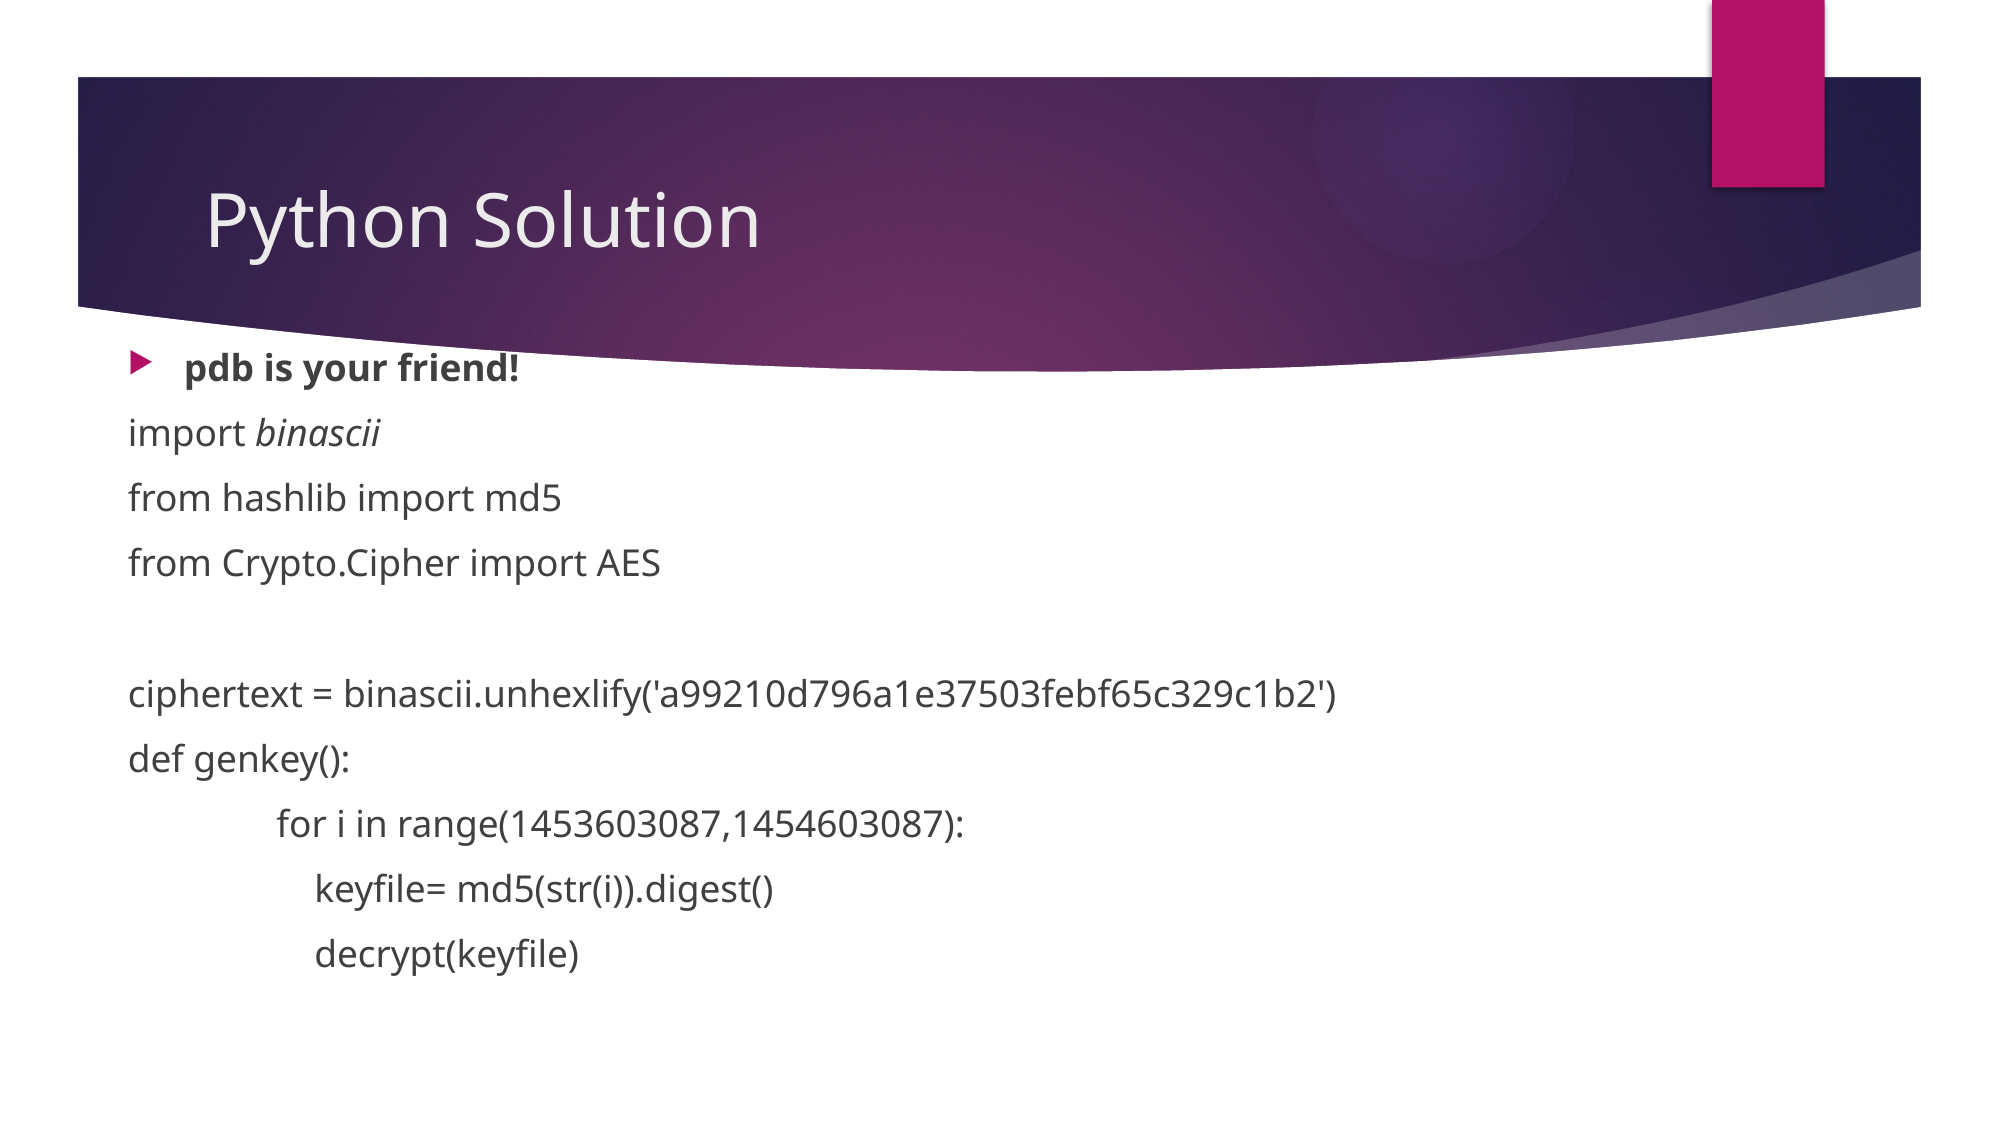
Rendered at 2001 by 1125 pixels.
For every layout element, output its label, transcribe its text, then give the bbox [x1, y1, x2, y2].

list pdb is your friend! import binascii from hashlib import md5 from Crypto.Cipher import AES ciphertext = binascii.unhexlify('a99210d796a1e37503febf65c329c1b2') def genkey(): for i in range(1453603087,1454603087): keyfile= md5(str(i)).digest() decrypt(keyfile) [112, 337, 1638, 988]
title Python Solution [189, 159, 1627, 276]
